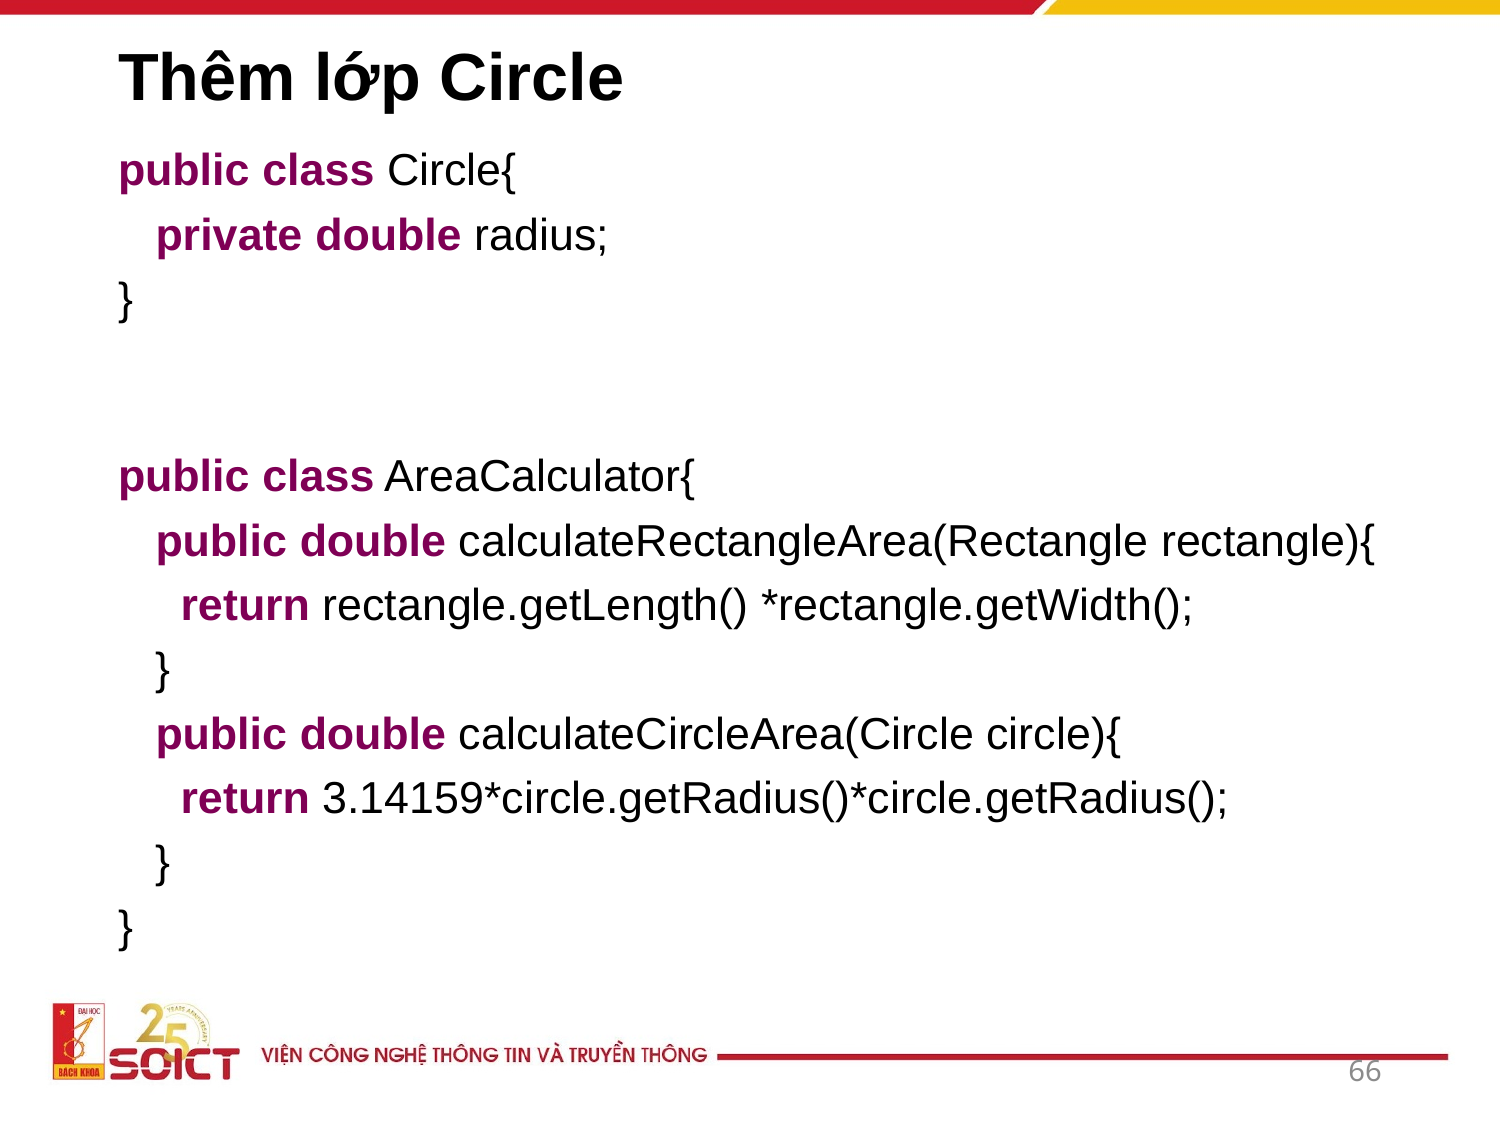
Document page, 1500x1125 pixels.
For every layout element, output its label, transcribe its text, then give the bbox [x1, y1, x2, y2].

title Thêm lớp Circle [103, 18, 1397, 139]
picture [0, 0, 1500, 1125]
list public class Circle{ private double radius; } public class AreaCalculator{ public double calculateRectangleArea(Rectangle rectangle){ return rectangle.getLength() *rectangle.getWidth(); } public double calculateCircleArea(Circle circle){ return 3.14159*circle.getRadius()*circle.getRadius(); } } [103, 139, 1397, 989]
slide_number 66 [1059, 1042, 1397, 1103]
